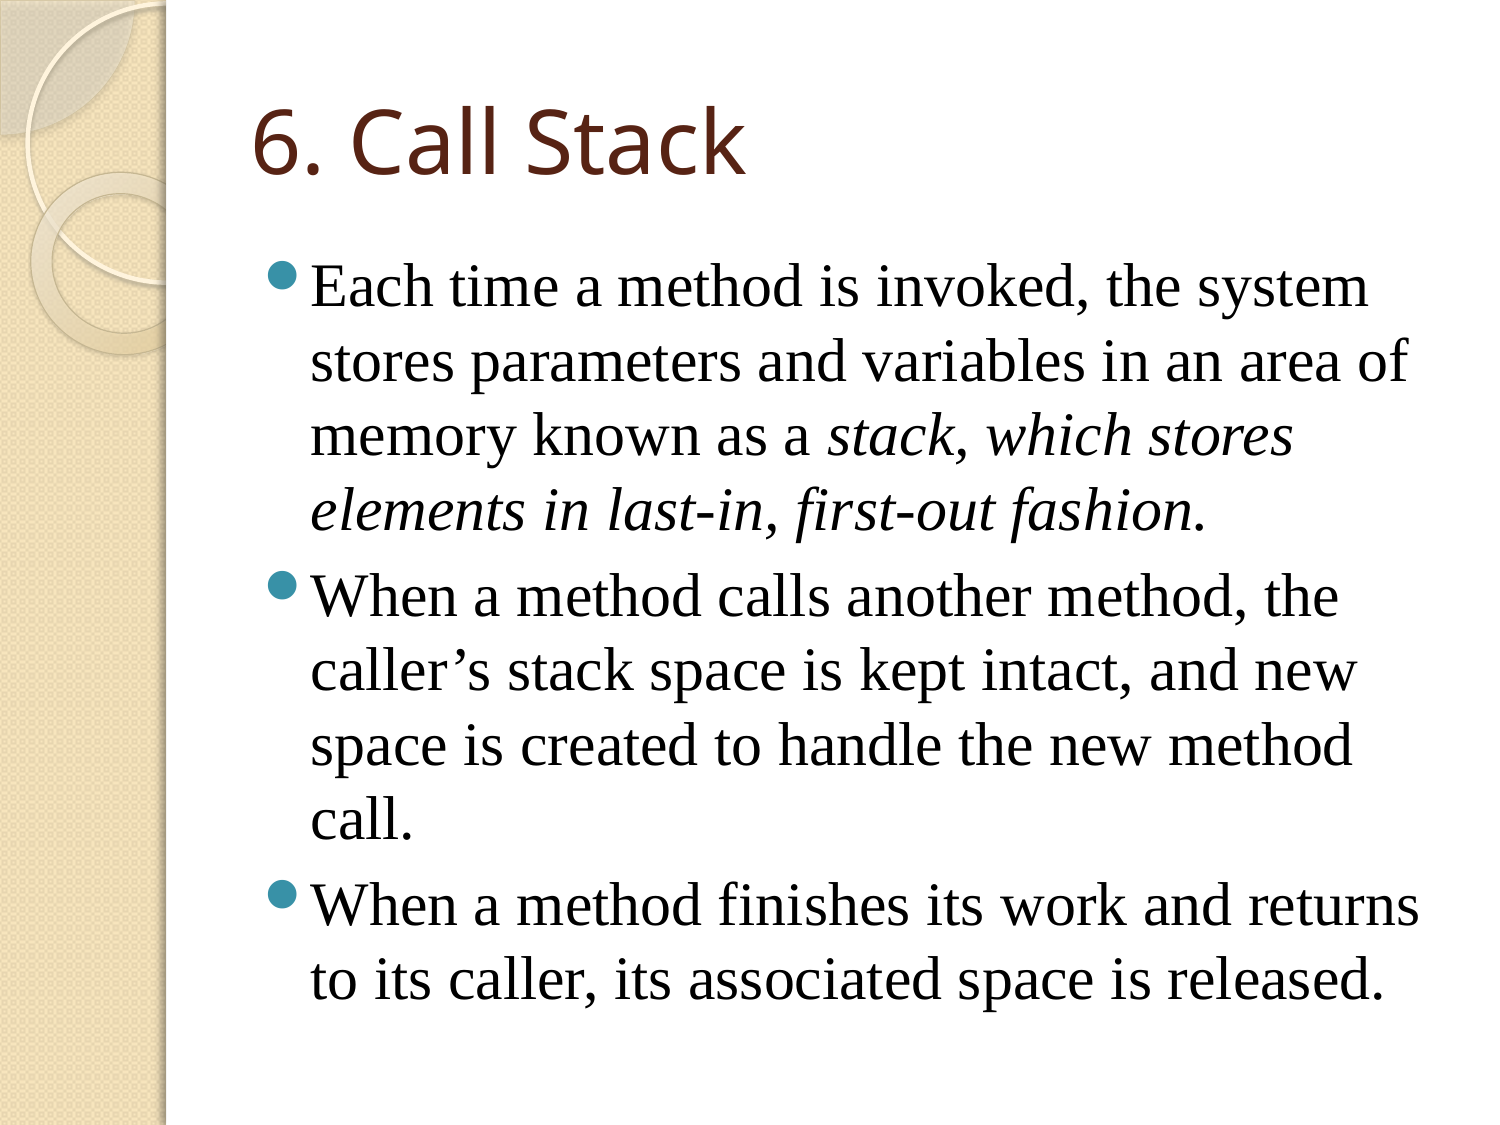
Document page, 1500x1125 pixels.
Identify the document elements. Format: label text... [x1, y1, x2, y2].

title 6. Call Stack [235, 45, 1466, 233]
list Each time a method is invoked, the system stores parameters and variables in an area of memory known as a stack, which stores elements in last-in, first-out fashion. When a method calls another method, the caller’s stack space is kept intact, and new space is created to handle the new method call. When a method finishes its work and returns to its caller, its associated space is released. [235, 237, 1466, 1025]
